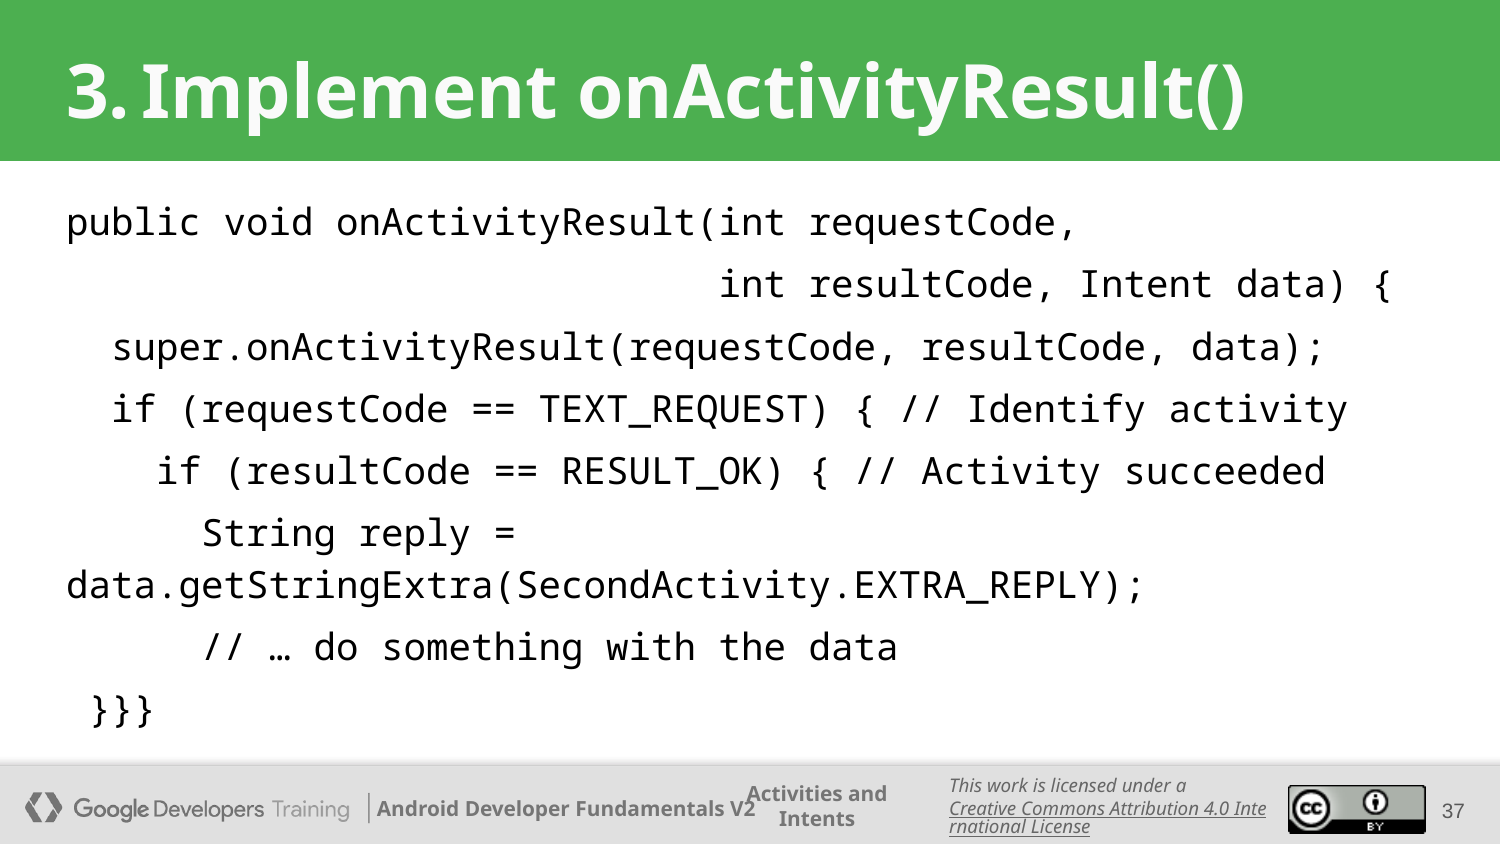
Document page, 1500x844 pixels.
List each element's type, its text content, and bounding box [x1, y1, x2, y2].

slide_number 37 [1389, 777, 1480, 842]
list public void onActivityResult(int requestCode, int resultCode, Intent data) { super.onActivityResult(requestCode, resultCode, data); if (requestCode == TEXT_REQUEST) { // Identify activity if (resultCode == RESULT_OK) { // Activity succeeded String reply = data.getStringExtra(SecondActivity.EXTRA_REPLY); // … do something with the data }}} [51, 176, 1449, 737]
title Implement onActivityResult() [51, 28, 1449, 122]
picture [0, 161, 1500, 844]
